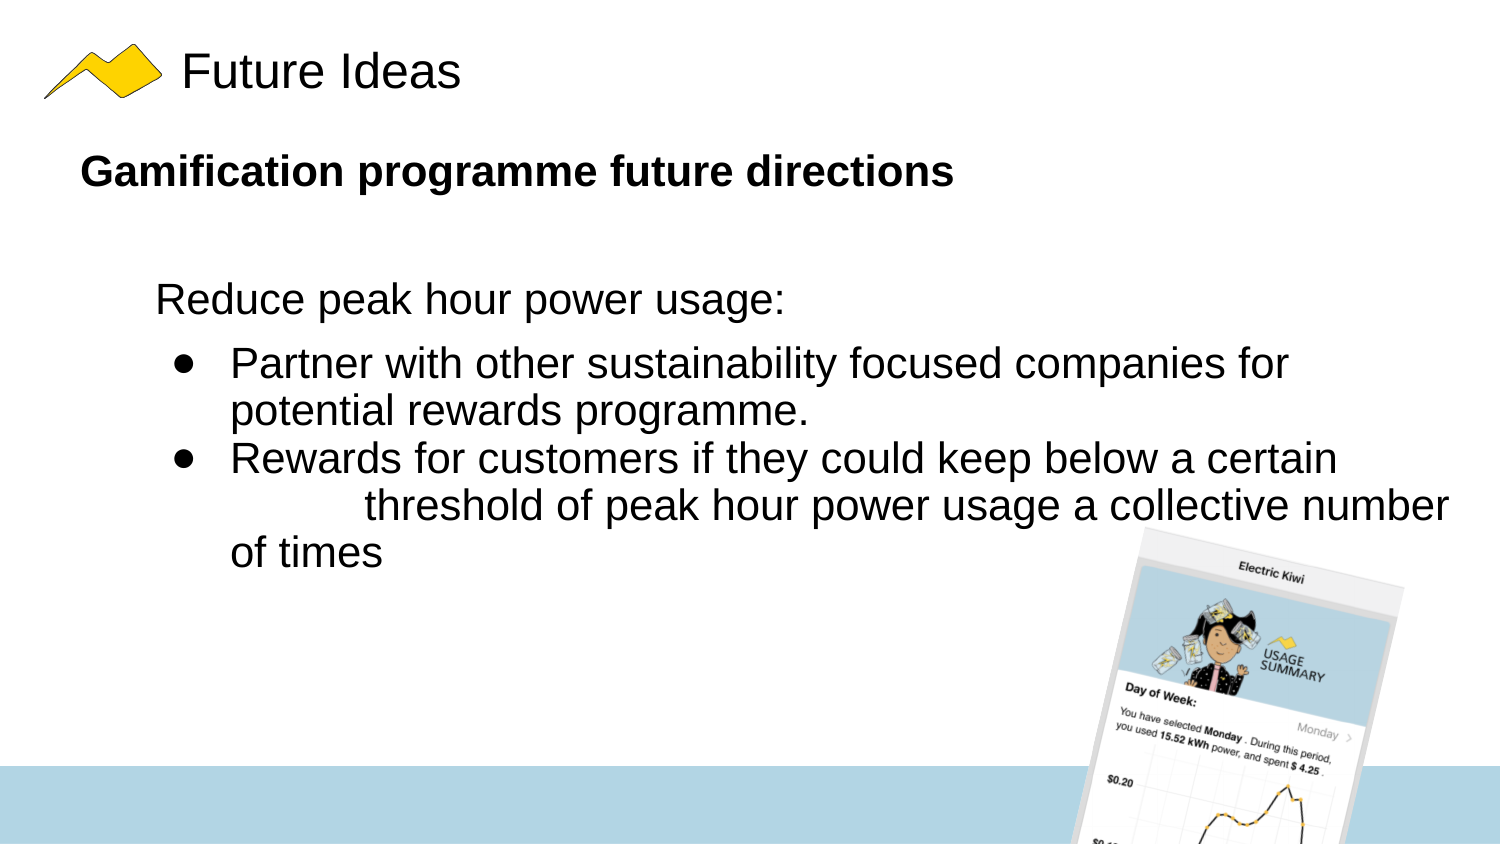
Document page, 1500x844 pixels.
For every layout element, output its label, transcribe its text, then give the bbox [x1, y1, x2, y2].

title Future Ideas [169, 39, 1454, 109]
picture [44, 44, 162, 99]
list Gamification programme future directions Reduce peak hour power usage: Partner with other sustainability focused companies for potential rewards programme. Rewards for customers if they could keep below a certain threshold of peak hour power usage a collective number of times [68, 143, 1478, 733]
picture [1071, 526, 1405, 844]
